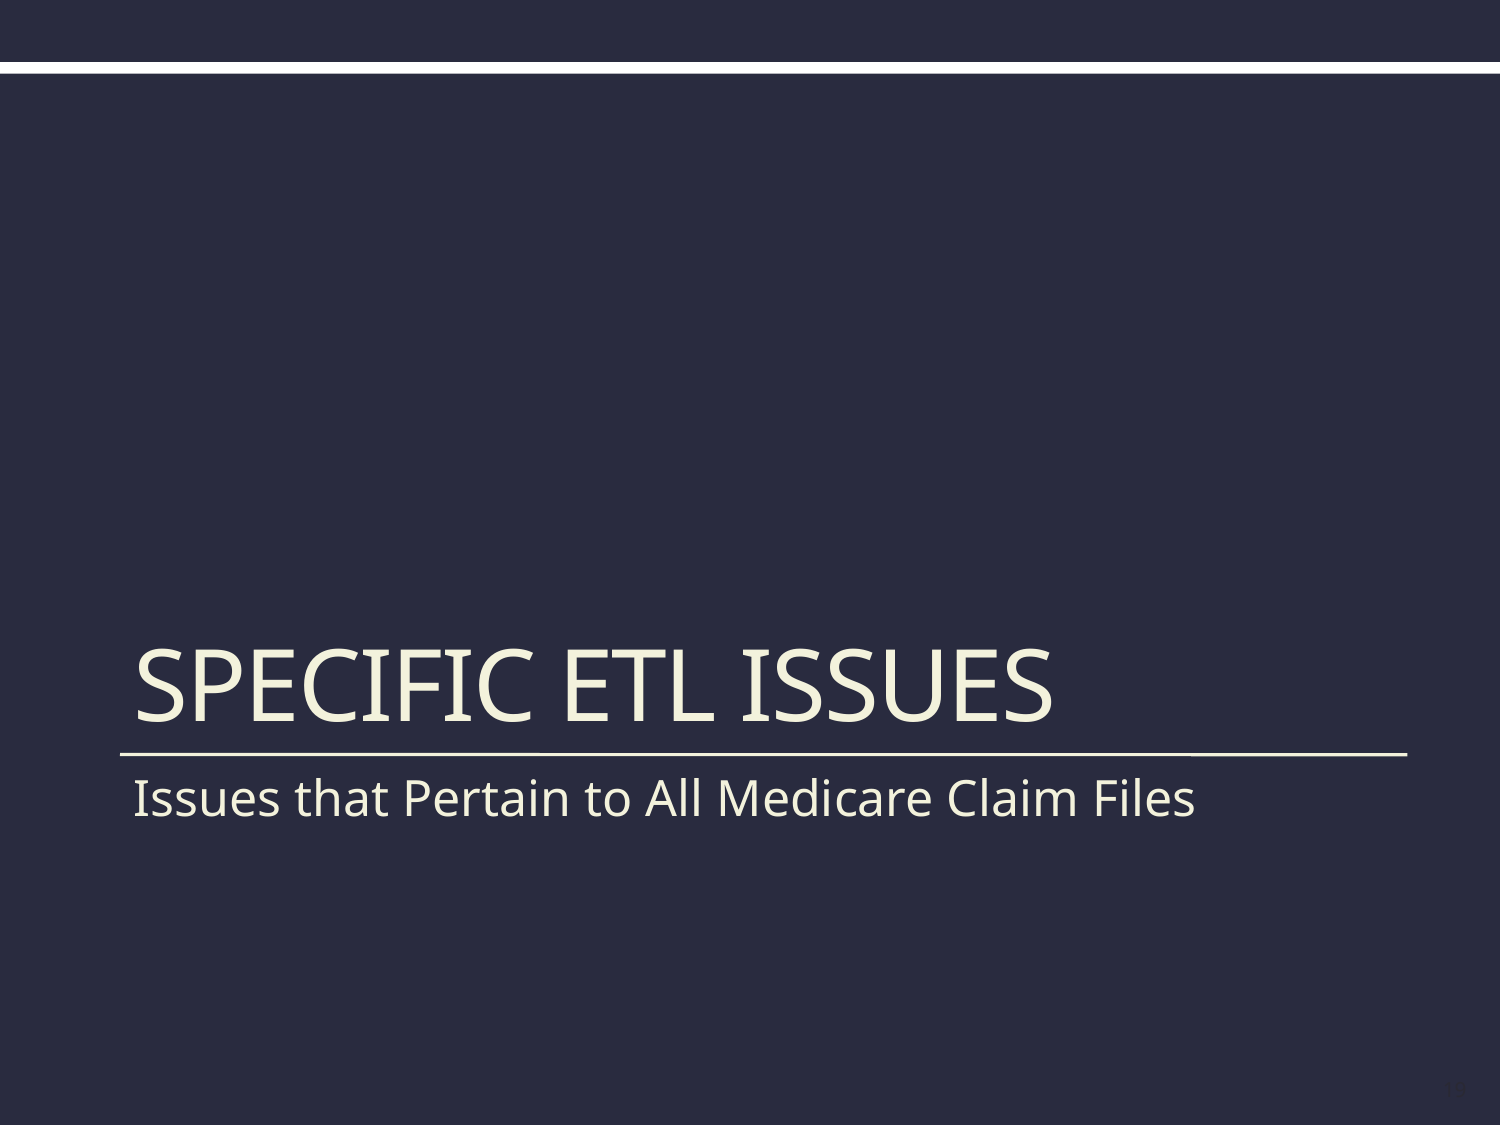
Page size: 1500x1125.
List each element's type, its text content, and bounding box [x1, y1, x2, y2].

list Issues that Pertain to All Medicare Claim Files [118, 758, 1394, 1006]
title Specific etl Issues [118, 387, 1394, 749]
